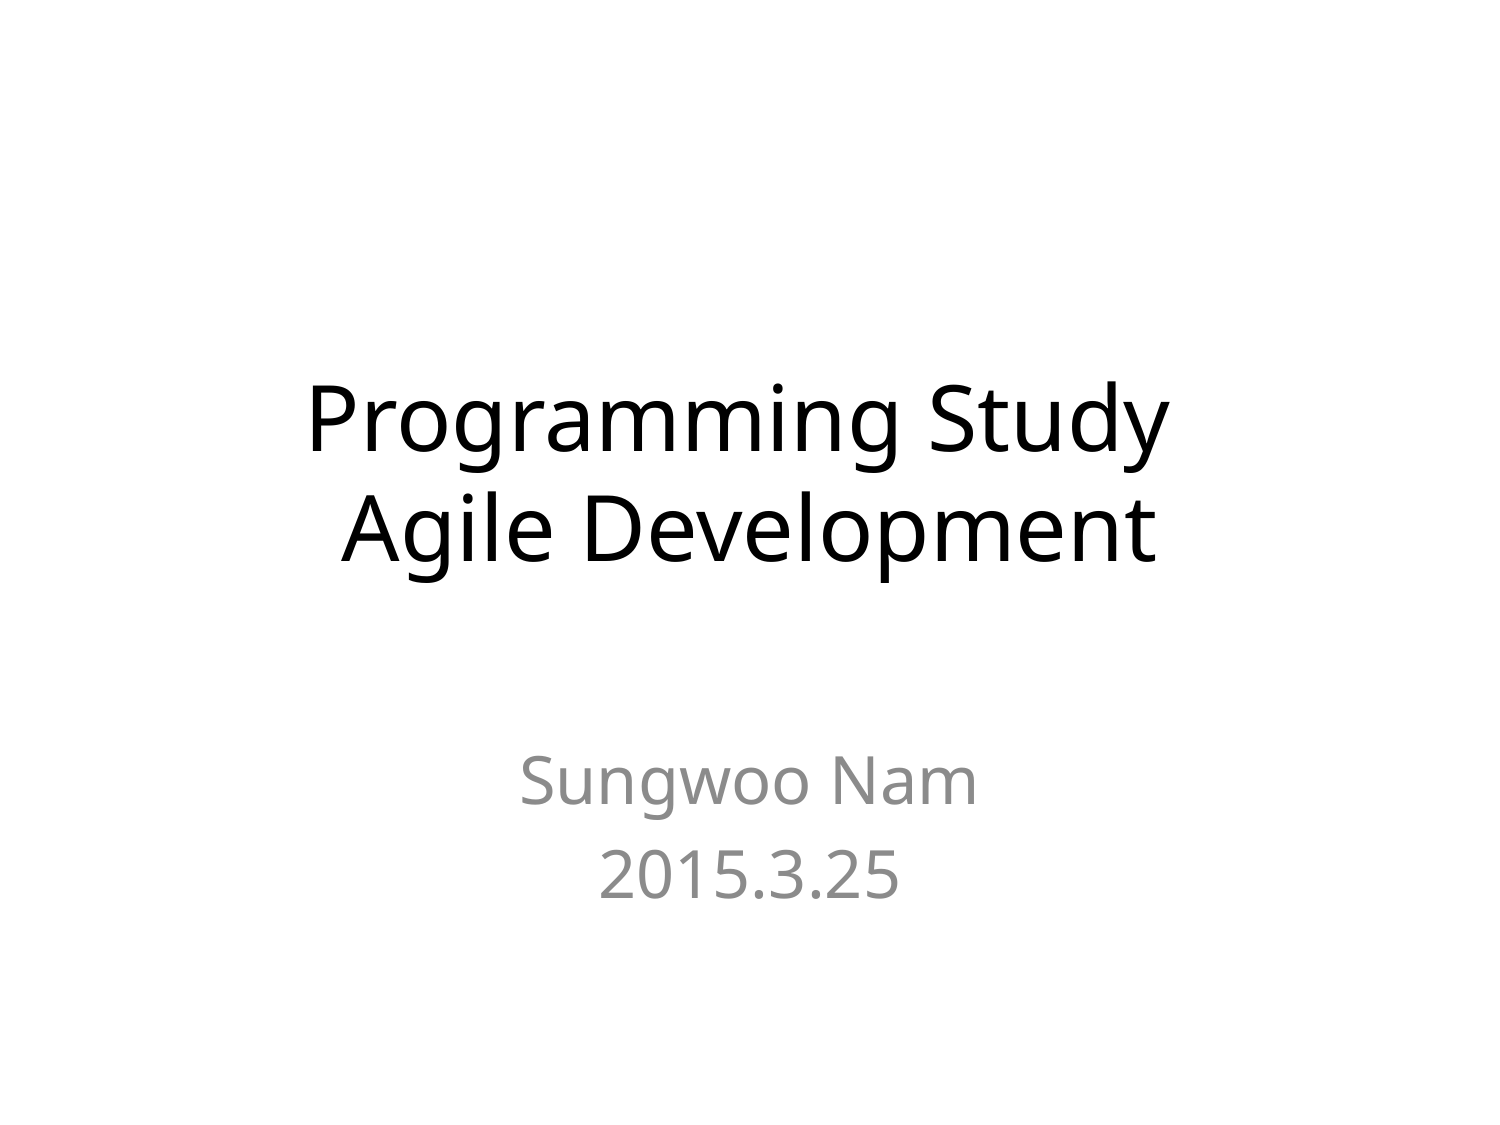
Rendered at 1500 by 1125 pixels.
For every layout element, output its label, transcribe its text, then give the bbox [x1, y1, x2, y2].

title Programming Study Agile Development [112, 349, 1388, 591]
subtitle Sungwoo Nam 2015.3.25 [225, 637, 1275, 925]
